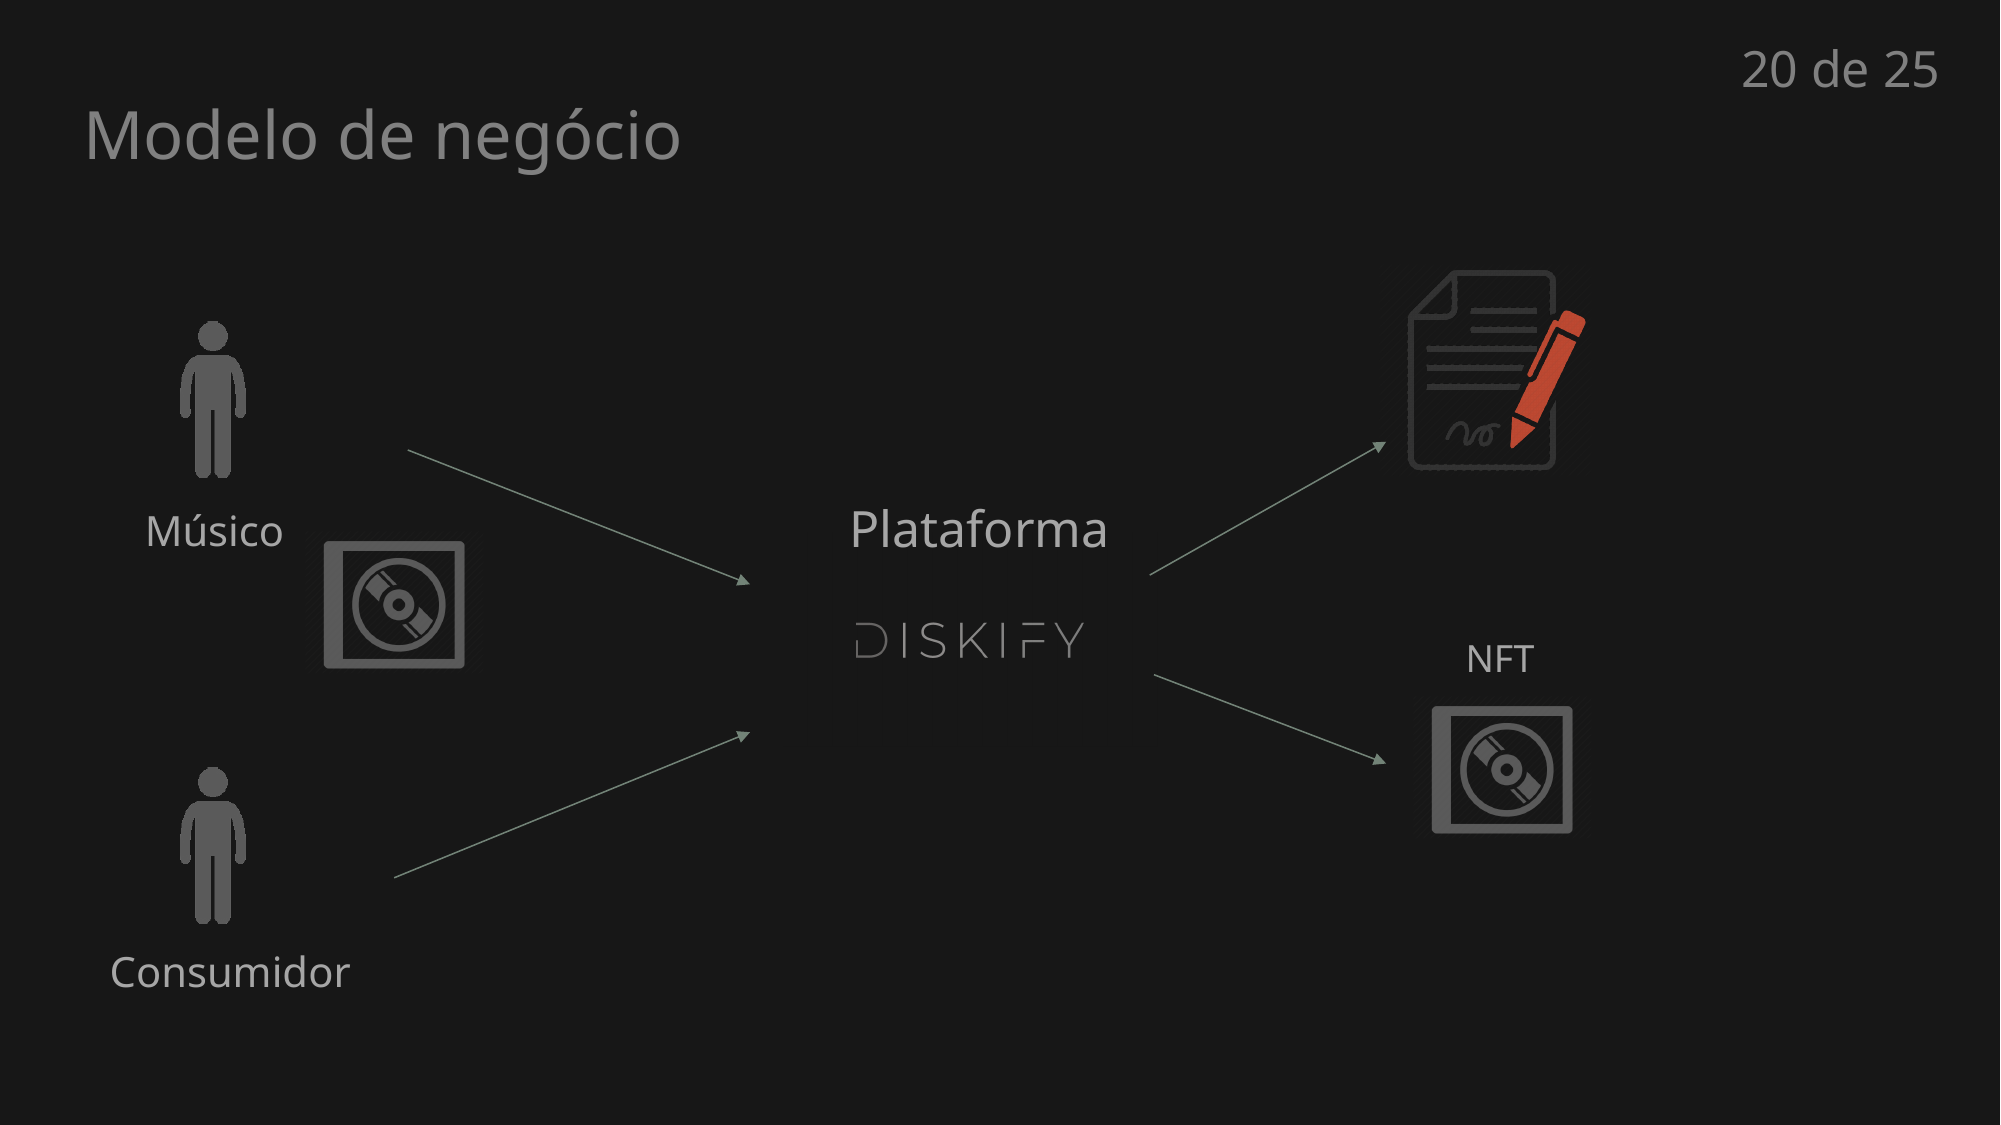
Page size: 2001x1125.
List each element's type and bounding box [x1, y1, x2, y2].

text_box [393, 731, 751, 879]
text_box [1153, 674, 1387, 764]
picture [0, 0, 2000, 1125]
text_box [407, 449, 751, 585]
text_box [1149, 441, 1387, 576]
